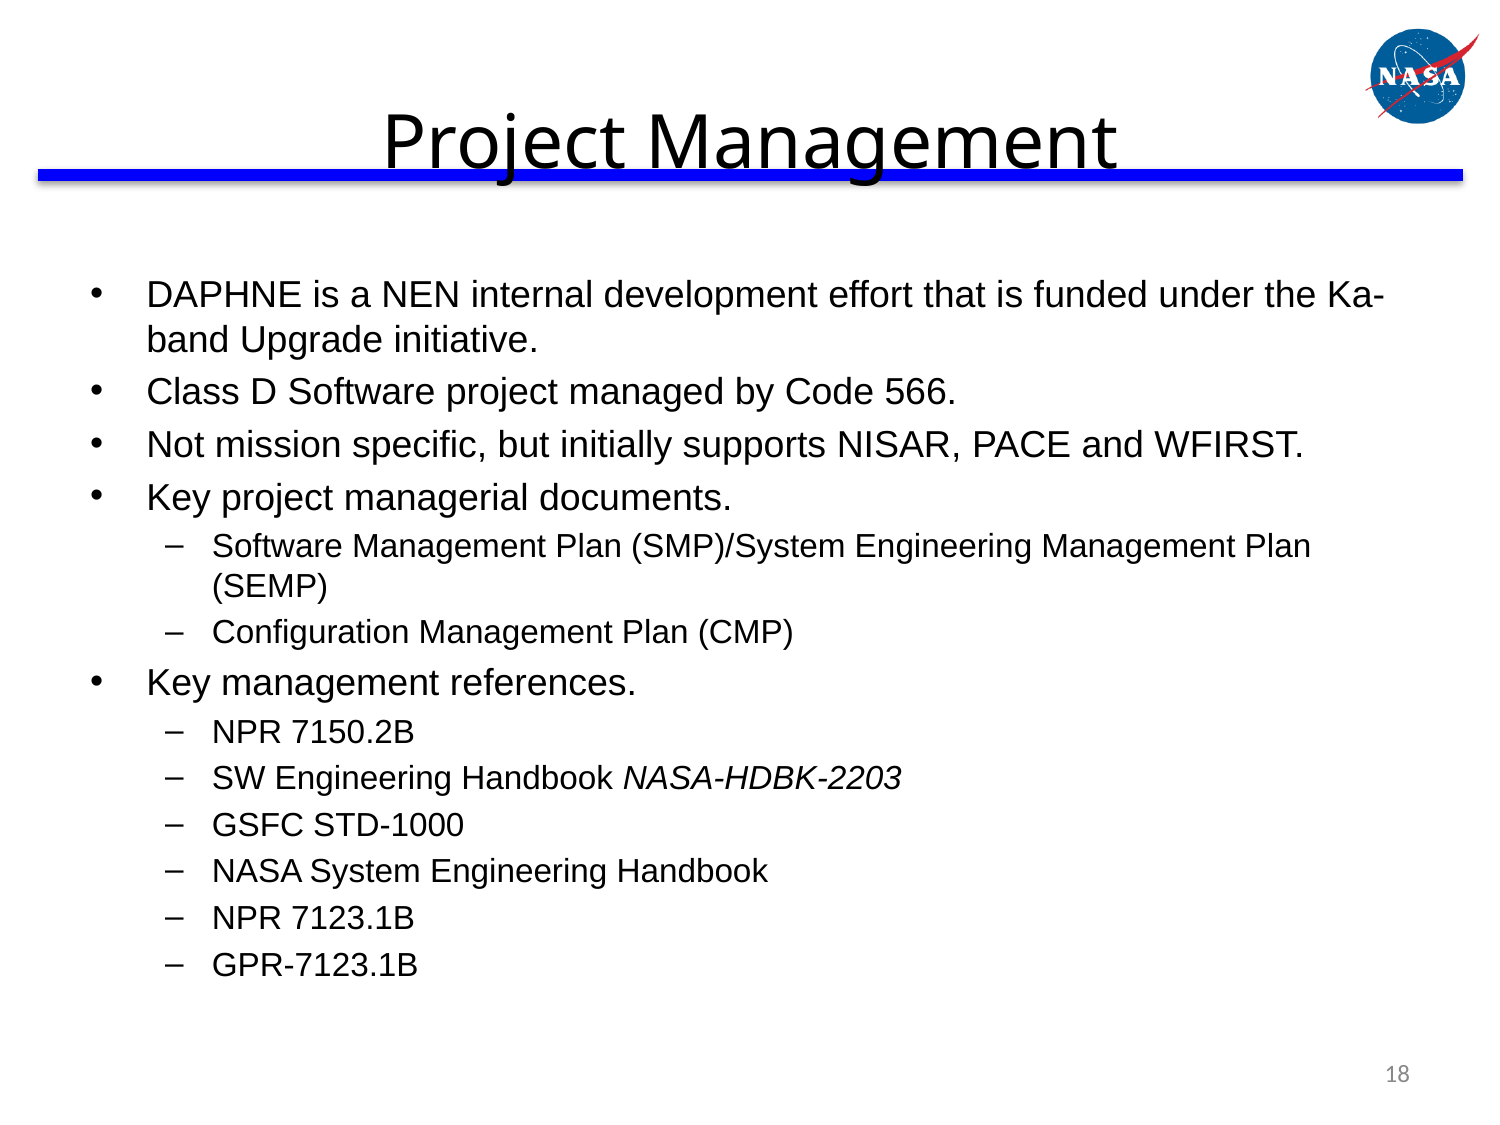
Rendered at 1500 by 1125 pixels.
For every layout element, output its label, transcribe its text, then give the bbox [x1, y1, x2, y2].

list DAPHNE is a NEN internal development effort that is funded under the Ka-band Upgrade initiative. Class D Software project managed by Code 566. Not mission specific, but initially supports NISAR, PACE and WFIRST. Key project managerial documents. Software Management Plan (SMP)/System Engineering Management Plan (SEMP) Configuration Management Plan (CMP) Key management references. NPR 7150.2B SW Engineering Handbook NASA-HDBK-2203 GSFC STD-1000 NASA System Engineering Handbook NPR 7123.1B GPR-7123.1B [74, 262, 1426, 1006]
title Project Management [74, 44, 1426, 233]
picture [1362, 24, 1483, 126]
slide_number 18 [1074, 1042, 1425, 1103]
